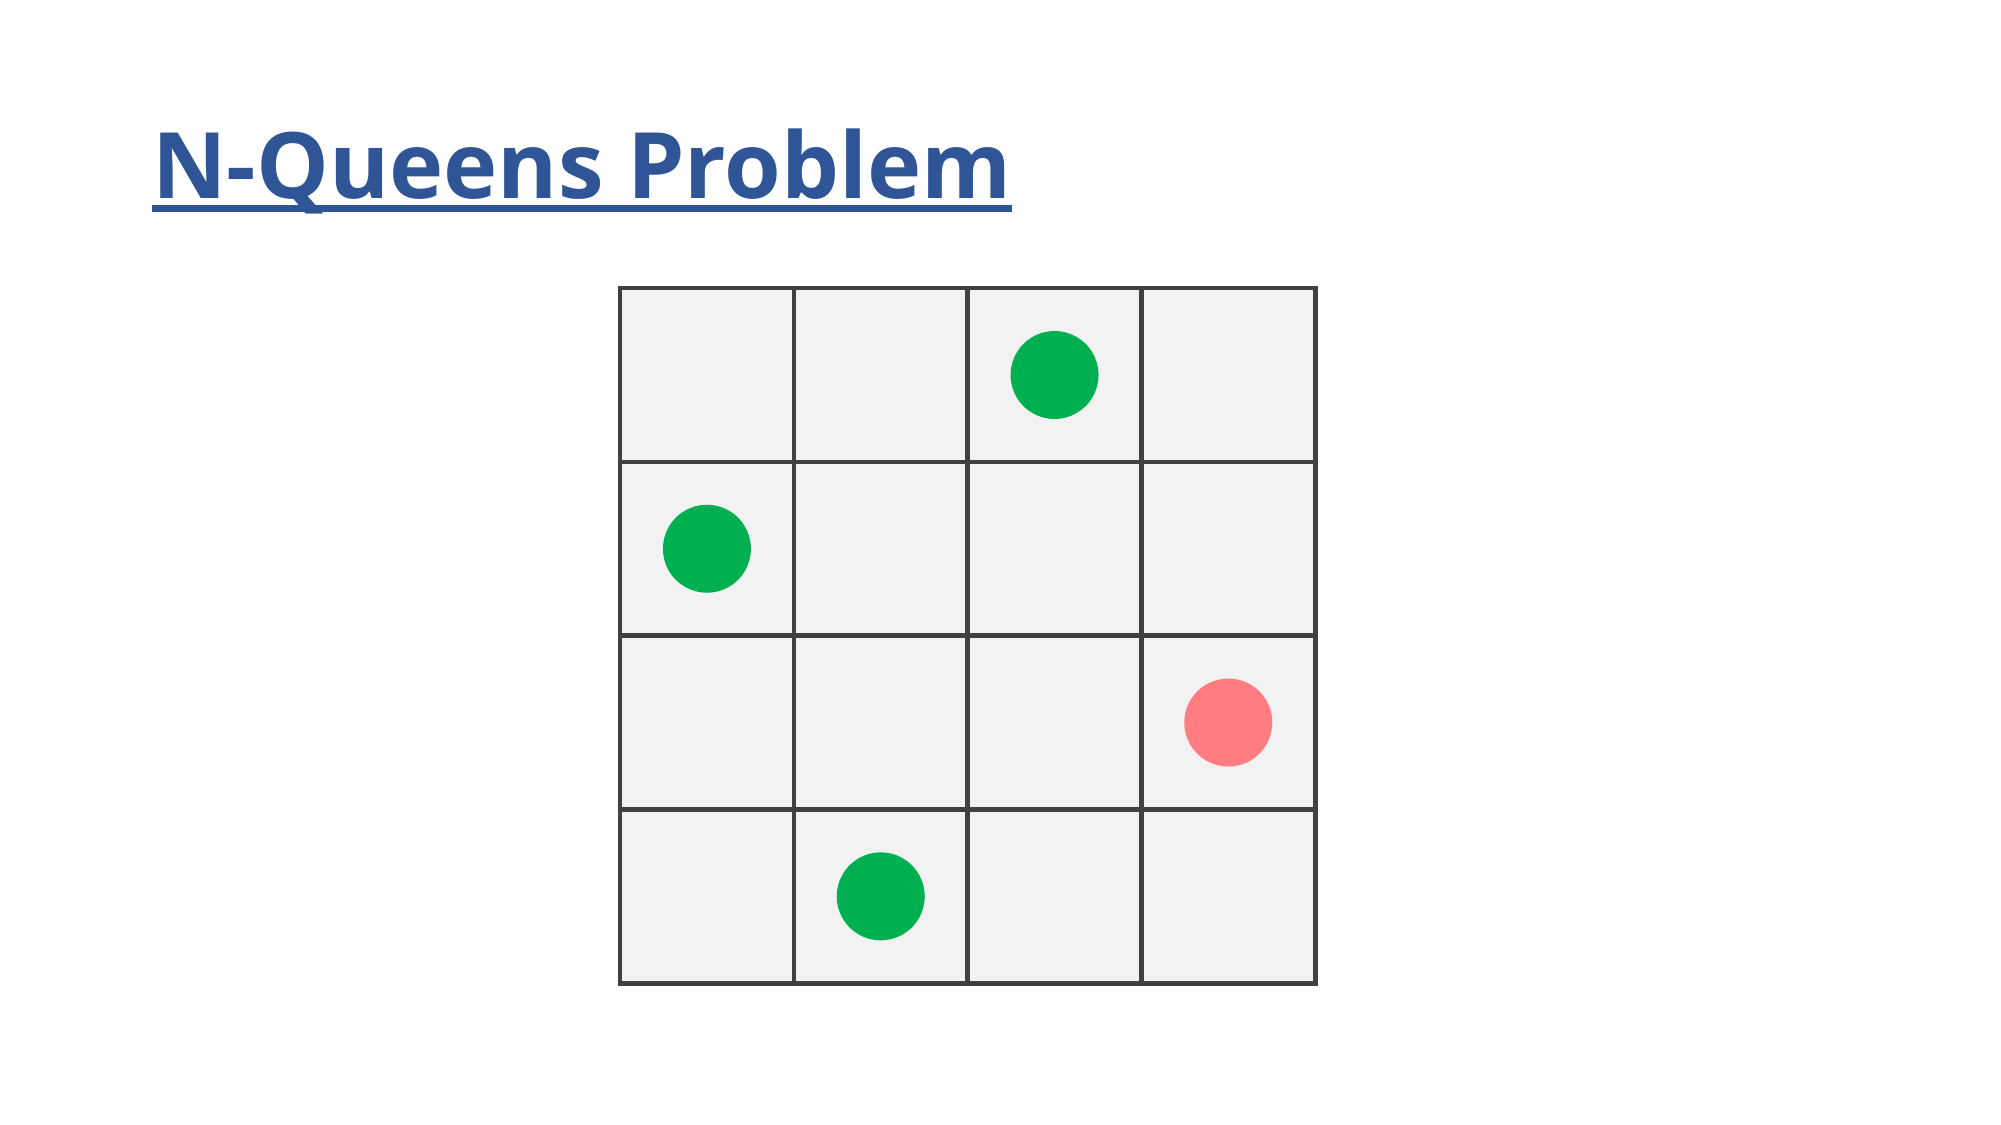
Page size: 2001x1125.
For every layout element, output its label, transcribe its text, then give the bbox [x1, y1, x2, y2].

text_box [1140, 287, 1316, 461]
text_box [793, 635, 967, 808]
title N-Queens Problem [137, 59, 1863, 278]
text_box [619, 635, 793, 808]
text_box [793, 461, 967, 635]
text_box [967, 808, 1140, 984]
text_box [619, 808, 793, 984]
text_box [836, 852, 925, 941]
text_box [1140, 461, 1316, 635]
text_box [967, 635, 1140, 808]
text_box [1010, 330, 1099, 420]
text_box [662, 504, 751, 593]
text_box [1140, 808, 1316, 984]
text_box [967, 461, 1140, 635]
text_box [619, 461, 793, 635]
text_box [793, 808, 967, 984]
text_box [1140, 635, 1316, 808]
text_box [619, 287, 793, 461]
text_box [1184, 678, 1273, 767]
text_box [967, 287, 1140, 461]
text_box [793, 287, 967, 461]
